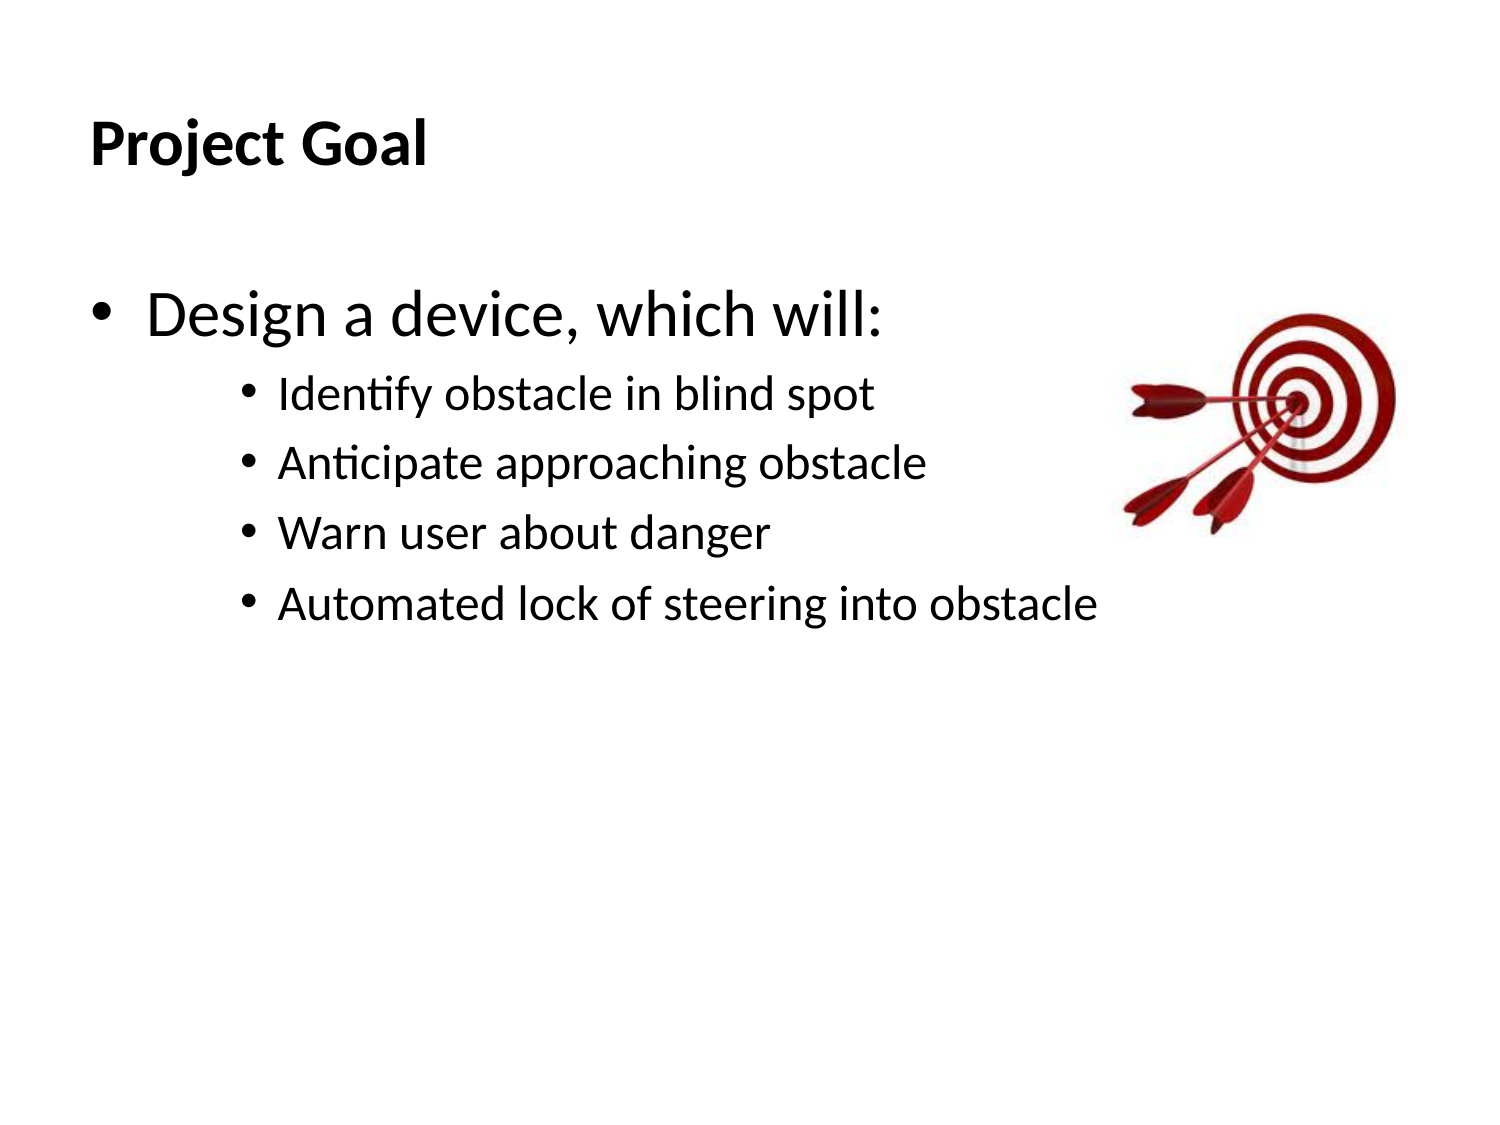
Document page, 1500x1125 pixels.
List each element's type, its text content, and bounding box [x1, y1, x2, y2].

list Design a device, which will: Identify obstacle in blind spot Anticipate approaching obstacle Warn user about danger Automated lock of steering into obstacle [75, 262, 1425, 1005]
title Project Goal [75, 45, 1425, 233]
picture [1087, 287, 1407, 563]
